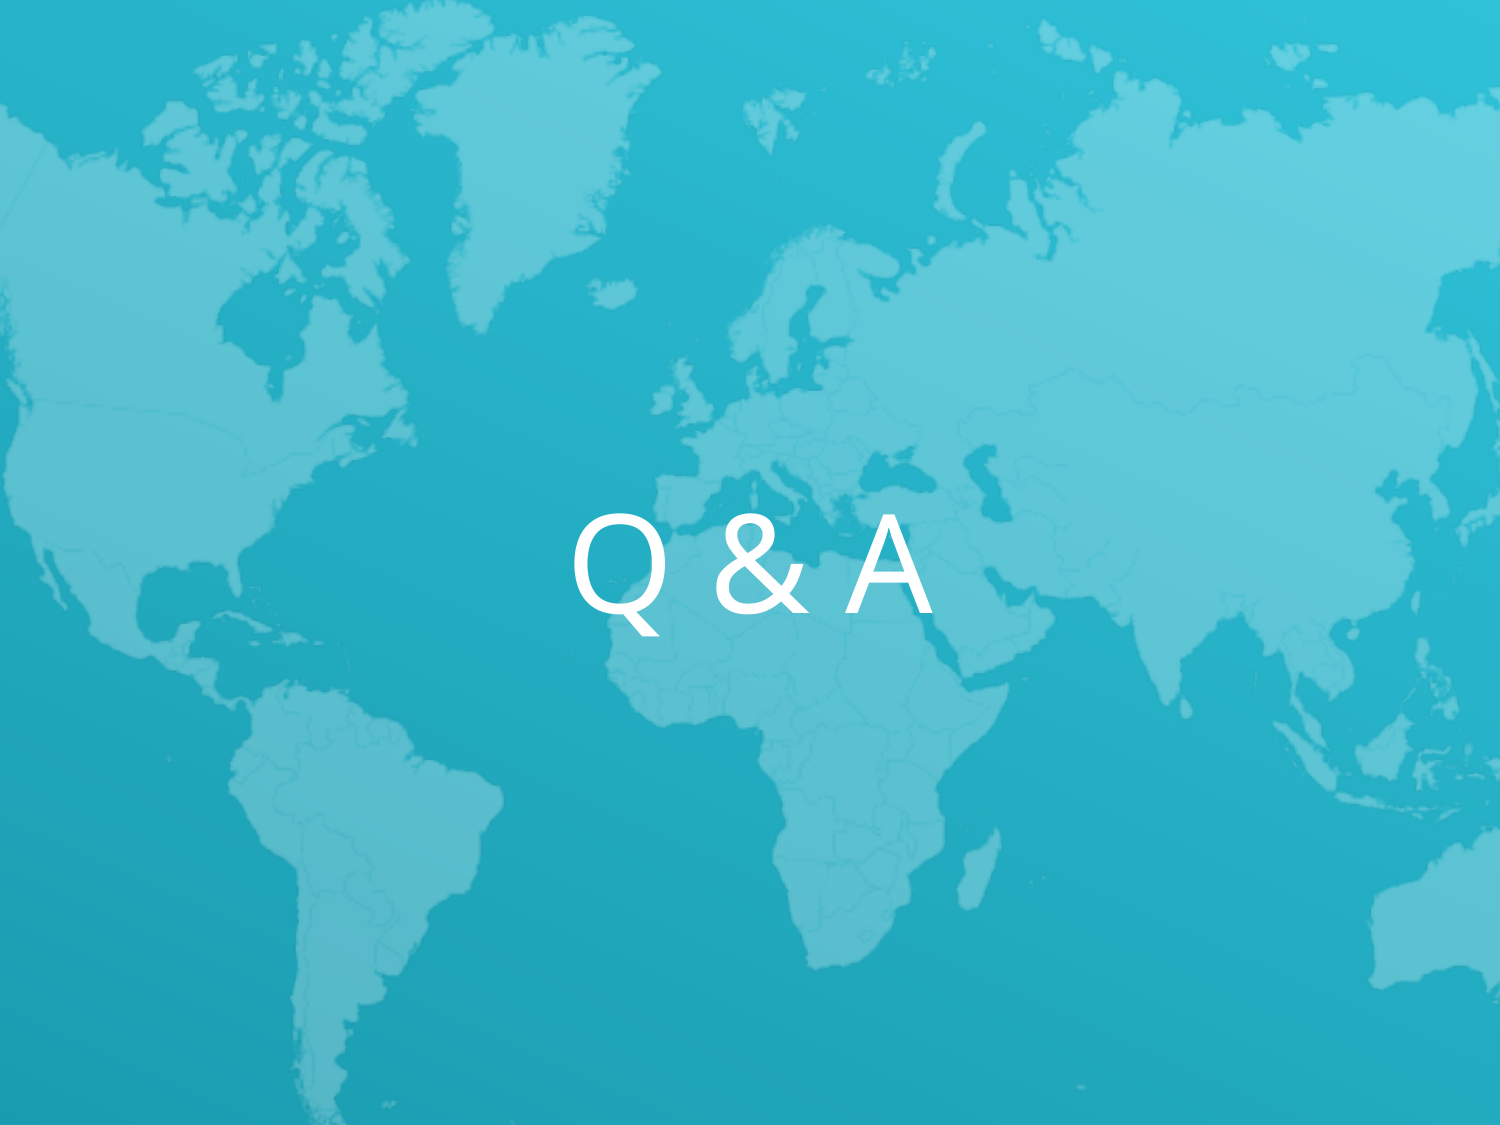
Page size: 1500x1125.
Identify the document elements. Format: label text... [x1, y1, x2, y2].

list Q & A [128, 494, 1372, 631]
